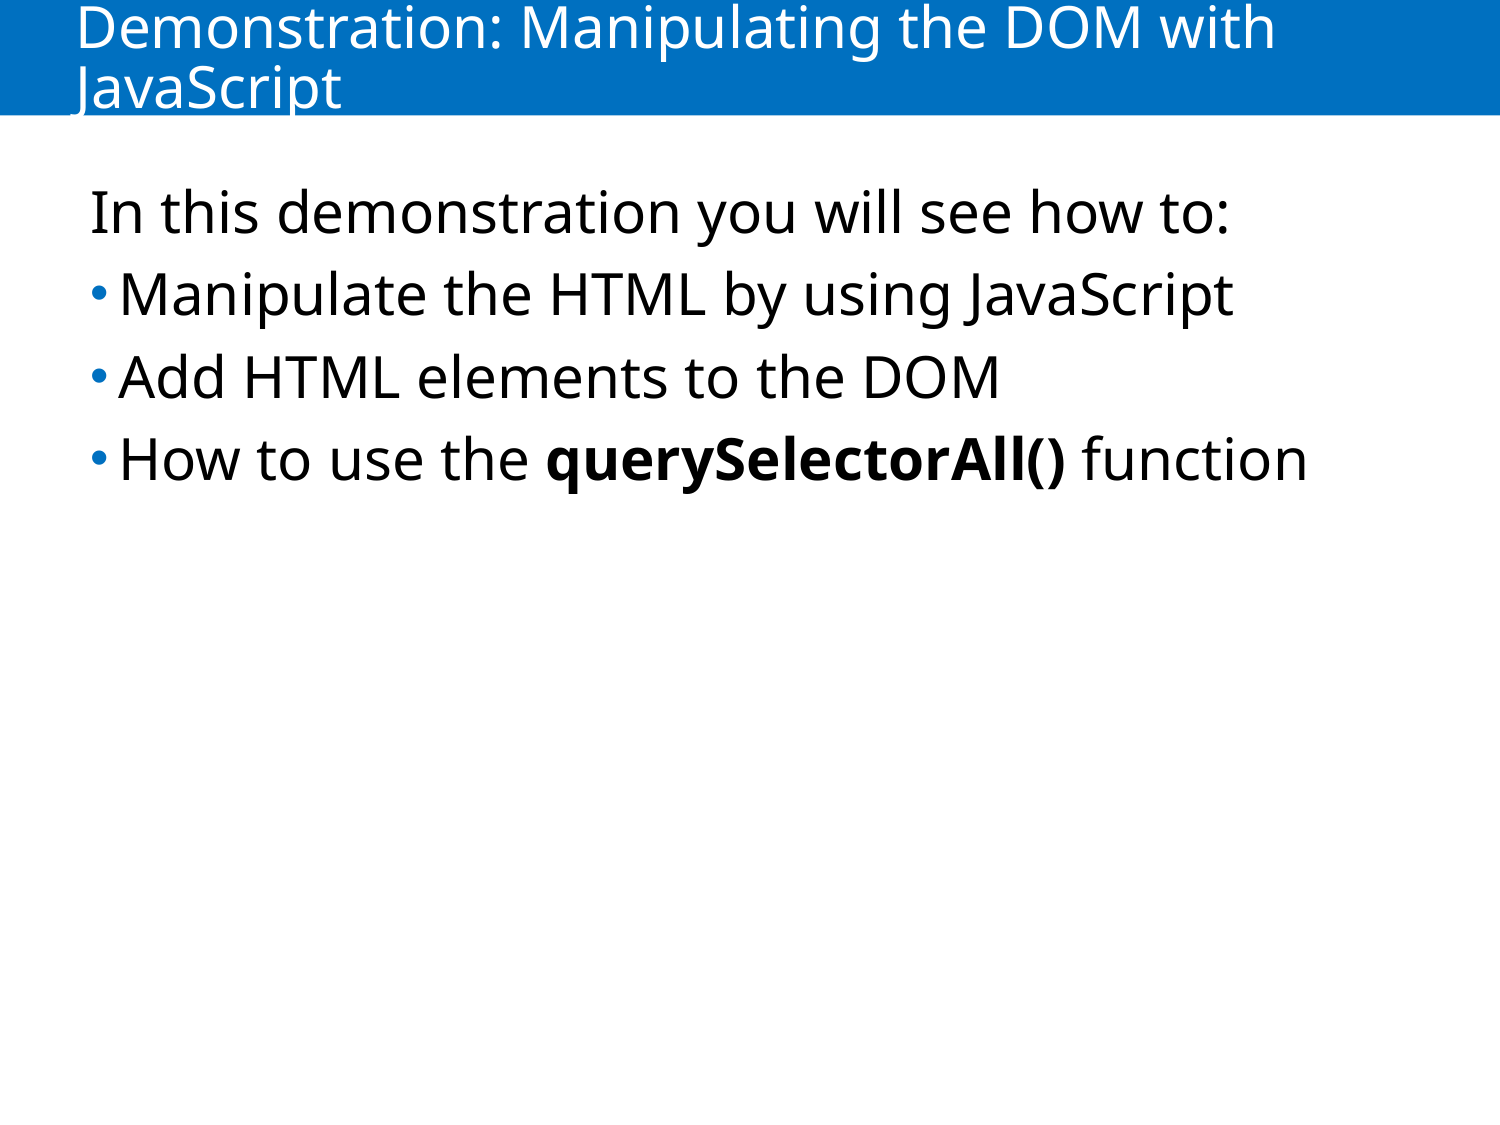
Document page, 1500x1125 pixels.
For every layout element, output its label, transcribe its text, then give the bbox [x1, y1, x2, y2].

title Demonstration: Manipulating the DOM with JavaScript [75, 0, 1500, 122]
text_box In this demonstration you will see how to: Manipulate the HTML by using JavaScript Add HTML elements to the DOM How to use the querySelectorAll() function [75, 167, 1408, 1012]
